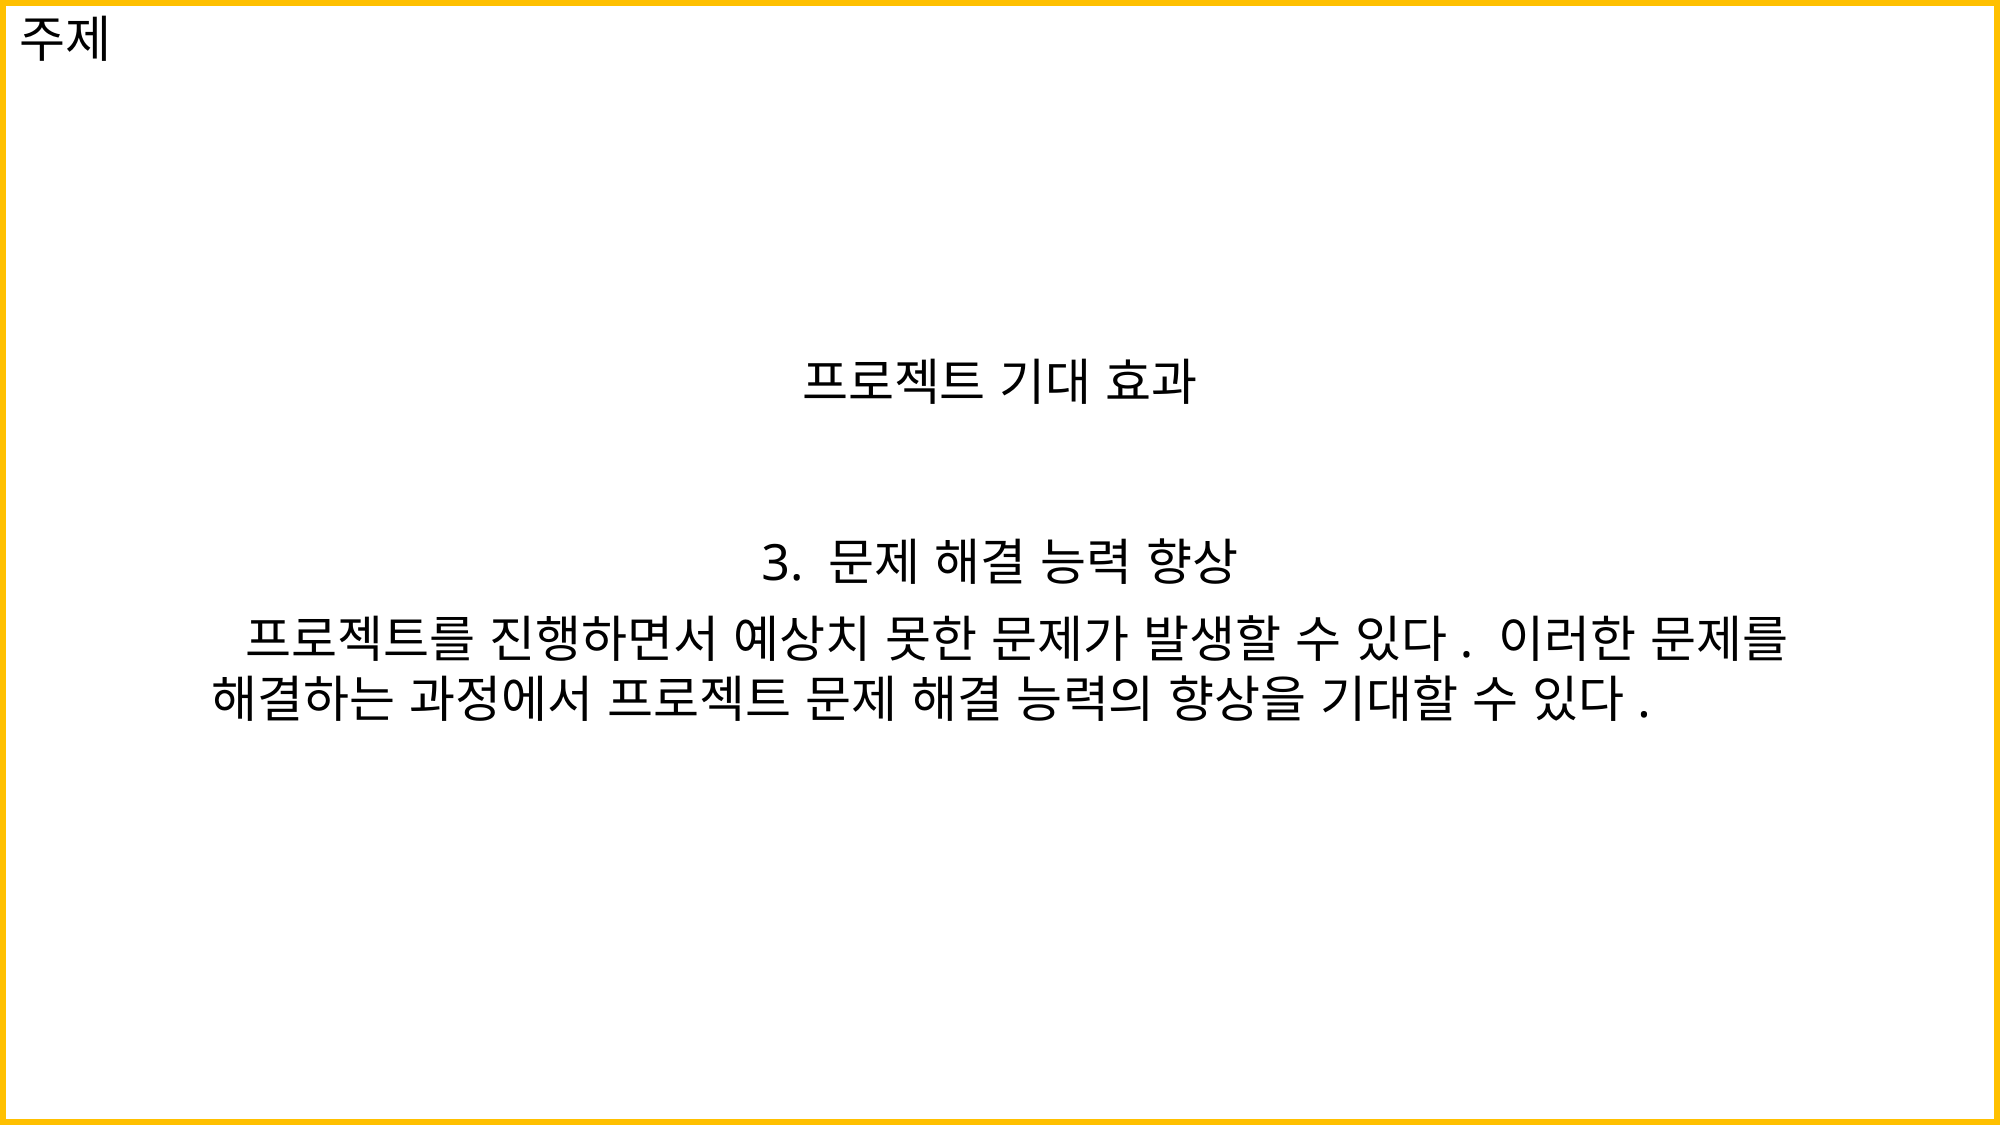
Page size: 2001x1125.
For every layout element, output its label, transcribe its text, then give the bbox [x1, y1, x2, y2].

text_box 주제 [4, 0, 127, 75]
text_box [0, 0, 2000, 1125]
text_box 프로젝트를 진행하면서 예상치 못한 문제가 발생할 수 있다. 이러한 문제를 해결하는 과정에서 프로젝트 문제 해결 능력의 향상을 기대할 수 있다. [196, 600, 1804, 736]
text_box 프로젝트 기대 효과 3. 문제 해결 능력 향상 [746, 342, 1254, 598]
